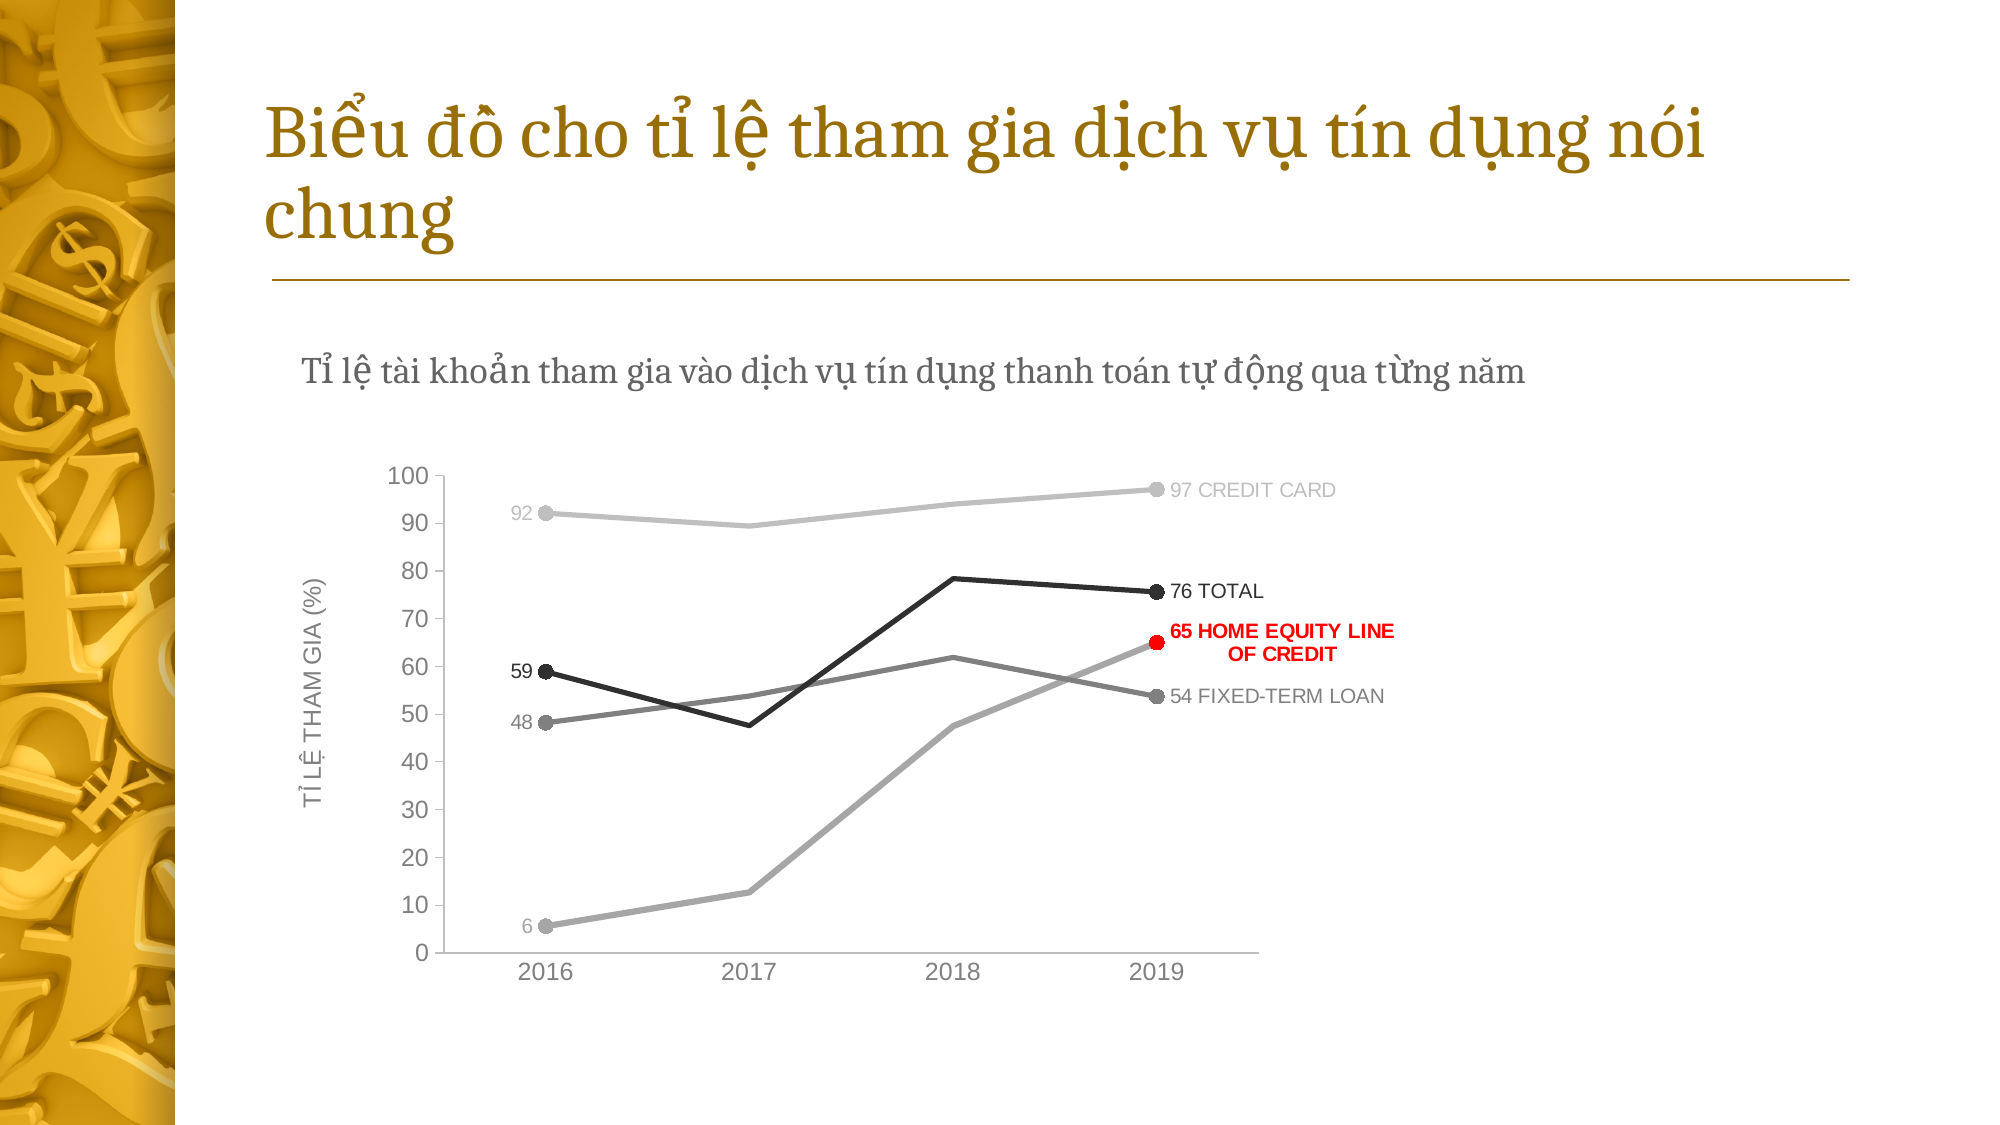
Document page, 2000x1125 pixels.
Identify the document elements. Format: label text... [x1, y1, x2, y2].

title Biểu đồ cho tỉ lệ tham gia dịch vụ tín dụng nói chung [249, 62, 1863, 263]
chart [249, 324, 1863, 1063]
picture [0, 0, 175, 1125]
